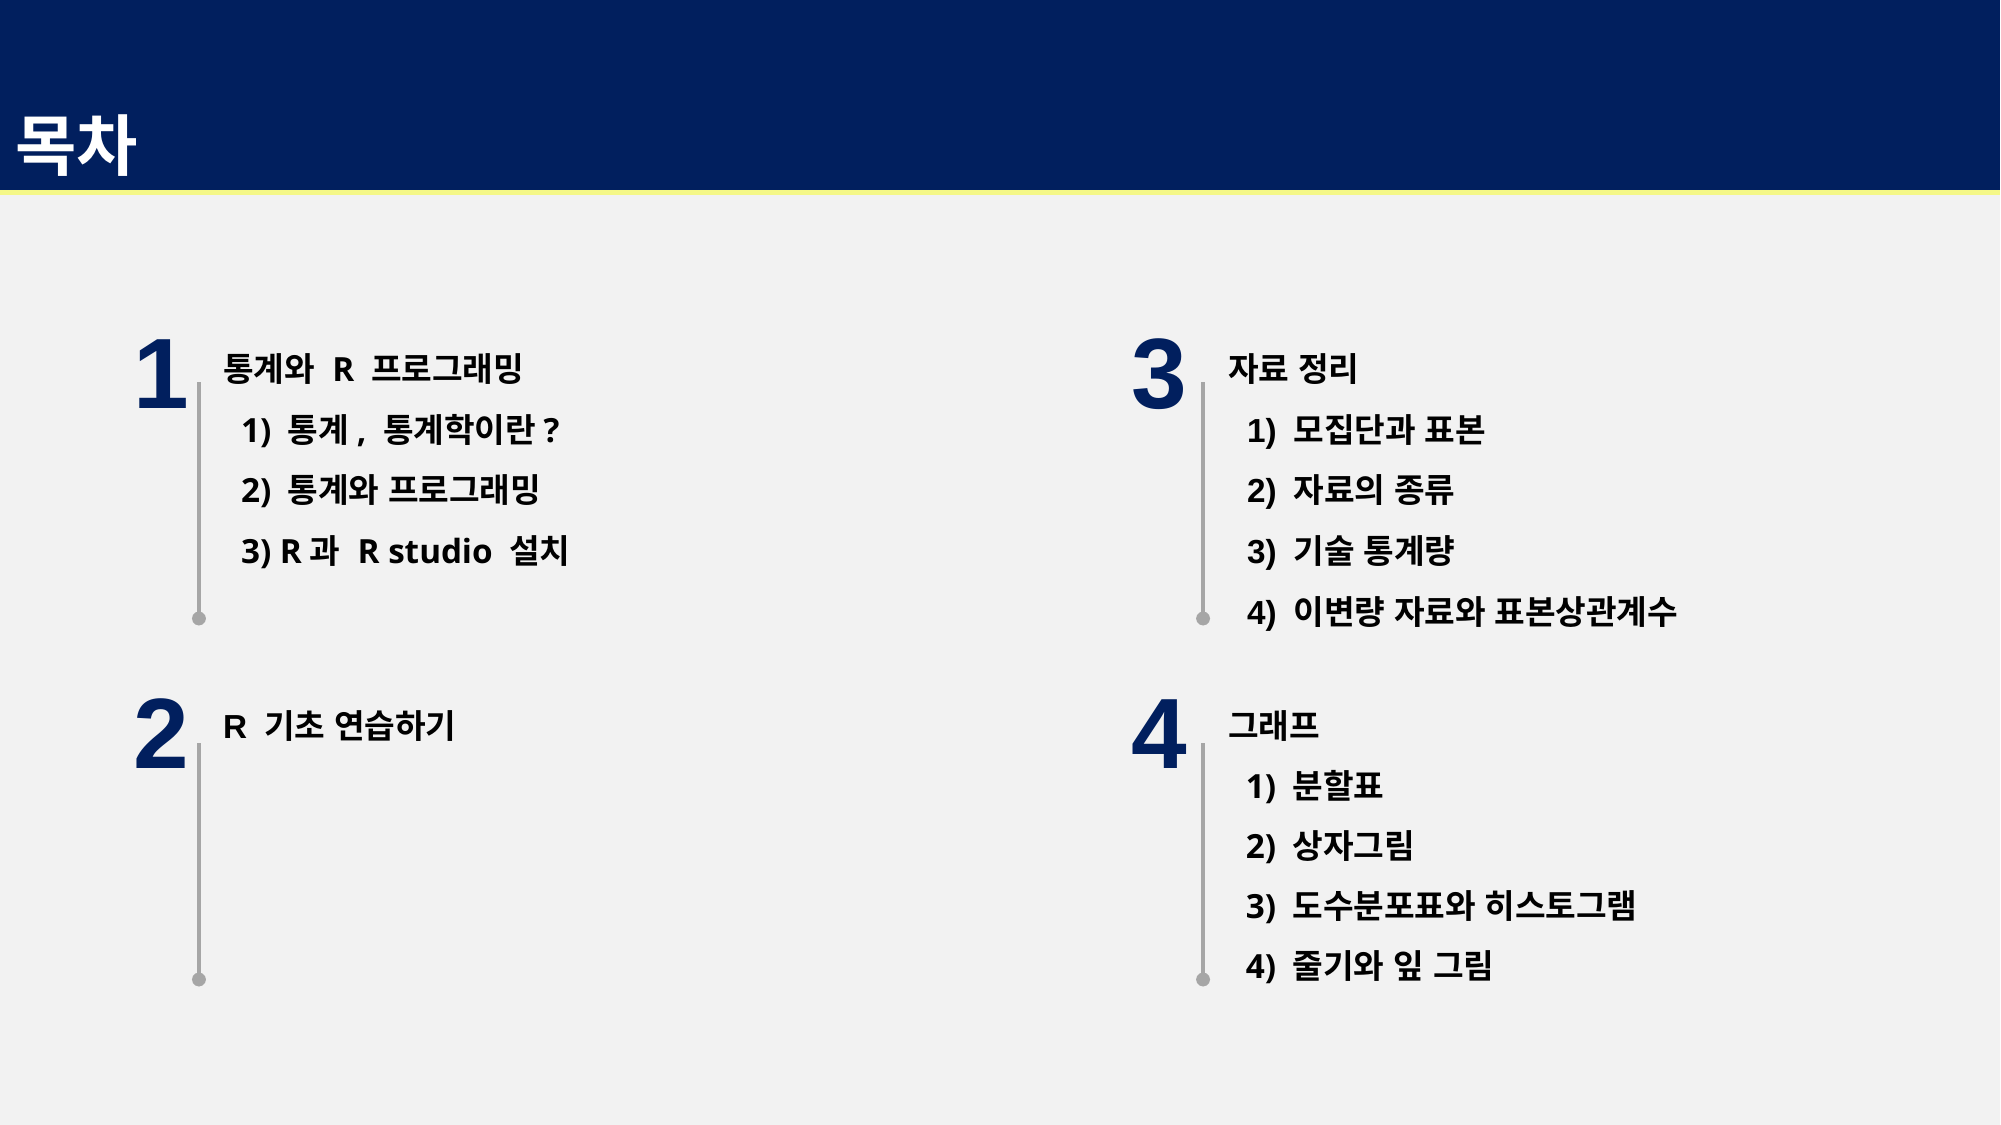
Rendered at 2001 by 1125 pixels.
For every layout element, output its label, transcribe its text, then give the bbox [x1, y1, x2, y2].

text_box 그래프 1) 분할표 2) 상자그림 3) 도수분포표와 히스토그램 4) 줄기와 잎 그림 [1213, 678, 1767, 993]
title 목차 [0, 0, 2000, 190]
text_box R 기초 연습하기 [208, 678, 503, 753]
text_box 자료 정리 1) 모집단과 표본 2) 자료의 종류 3) 기술 통계량 4) 이변량 자료와 표본상관계수 [1213, 320, 2000, 713]
list 통계와 R 프로그래밍 1) 통계, 통계학이란? 2) 통계와 프로그래밍 3) R과 R studio 설치 [208, 320, 1000, 654]
text_box 3 4 [1117, 241, 1183, 976]
text_box 1 2 [118, 241, 202, 976]
